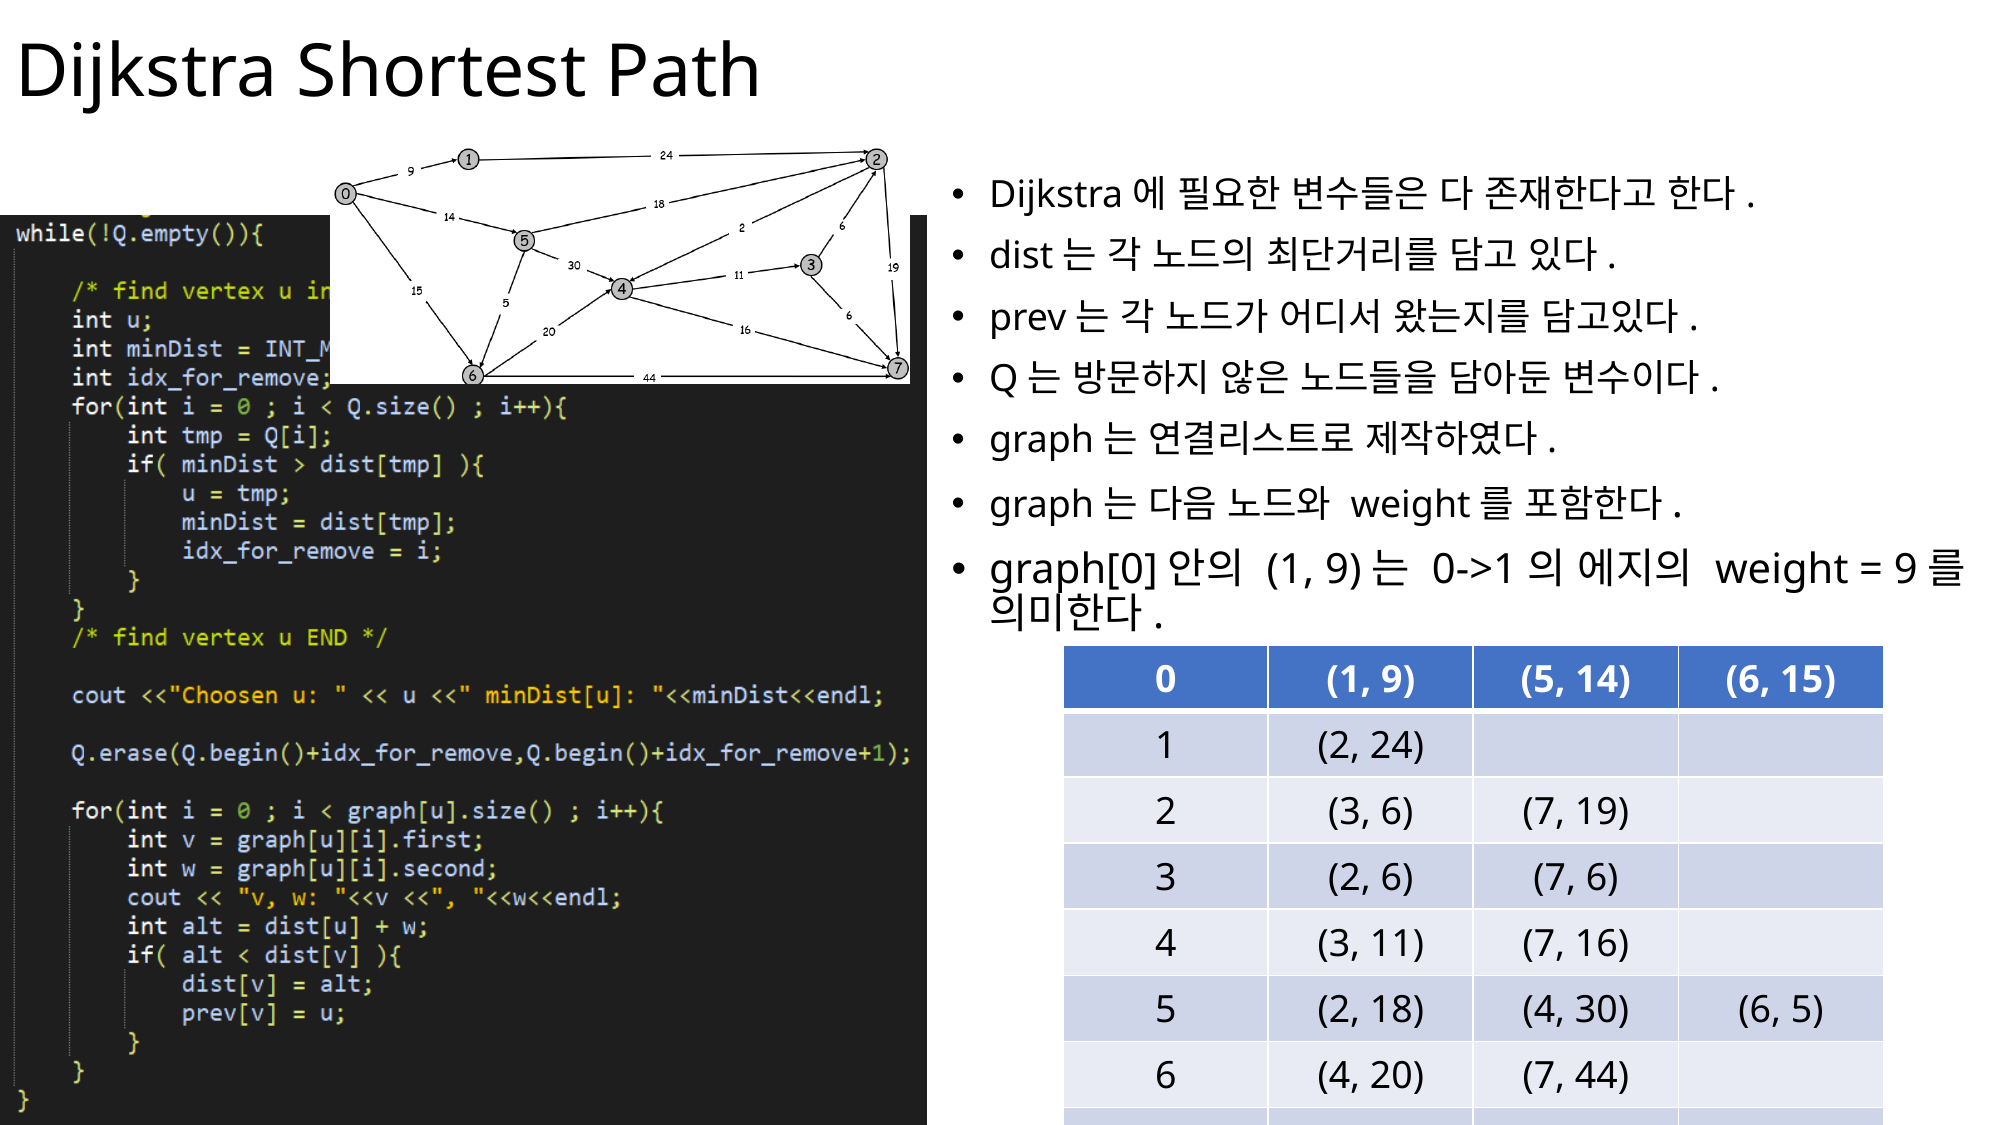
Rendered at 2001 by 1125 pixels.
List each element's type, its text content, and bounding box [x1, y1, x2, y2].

table_cell 7 [1064, 1108, 1267, 1125]
table_cell [1679, 714, 1883, 776]
table_cell [1474, 1108, 1678, 1125]
table_cell (3, 11) [1269, 910, 1472, 975]
table_cell [1679, 1108, 1883, 1125]
table_cell (3, 6) [1269, 778, 1472, 842]
table_cell (2, 24) [1269, 714, 1472, 776]
table_cell (7, 44) [1474, 1042, 1678, 1107]
table_cell (7, 19) [1474, 778, 1678, 842]
table_header 0 [1064, 646, 1267, 708]
table_cell (2, 6) [1269, 844, 1472, 908]
table_cell (4, 20) [1269, 1042, 1472, 1107]
list Dijkstra에 필요한 변수들은 다 존재한다고 한다. dist는 각 노드의 최단거리를 담고 있다. prev는 각 노드가 어디서 왔는지를 담고있다. Q는 방문하지 않은 노드들을 담아둔 변수이다. graph는 연결리스트로 제작하였다. graph는 다음 노드와 weight를 포함한다. graph[0]안의 (1, 9)는 0->1의 에지의 weight = 9를 의미한다. [936, 167, 1990, 1058]
table_cell (7, 16) [1474, 910, 1678, 975]
table_header (1, 9) [1269, 646, 1472, 708]
table_cell 3 [1064, 844, 1267, 908]
table_cell 4 [1064, 910, 1267, 975]
table_cell (4, 30) [1474, 976, 1678, 1041]
table_cell (2, 18) [1269, 976, 1472, 1041]
title Dijkstra Shortest Path [0, 0, 922, 145]
table_cell [1679, 1042, 1883, 1107]
table_cell [1679, 778, 1883, 842]
table_cell (6, 5) [1679, 976, 1883, 1041]
table_cell [1679, 910, 1883, 975]
table_cell 5 [1064, 976, 1267, 1041]
table_cell [1269, 1108, 1472, 1125]
table_cell [1474, 714, 1678, 776]
table_cell 1 [1064, 714, 1267, 776]
table_cell (7, 6) [1474, 844, 1678, 908]
table_header (6, 15) [1679, 646, 1883, 708]
table_cell [1679, 844, 1883, 908]
table_cell 6 [1064, 1042, 1267, 1107]
picture [0, 144, 927, 1125]
table_cell 2 [1064, 778, 1267, 842]
table_header (5, 14) [1474, 646, 1678, 708]
